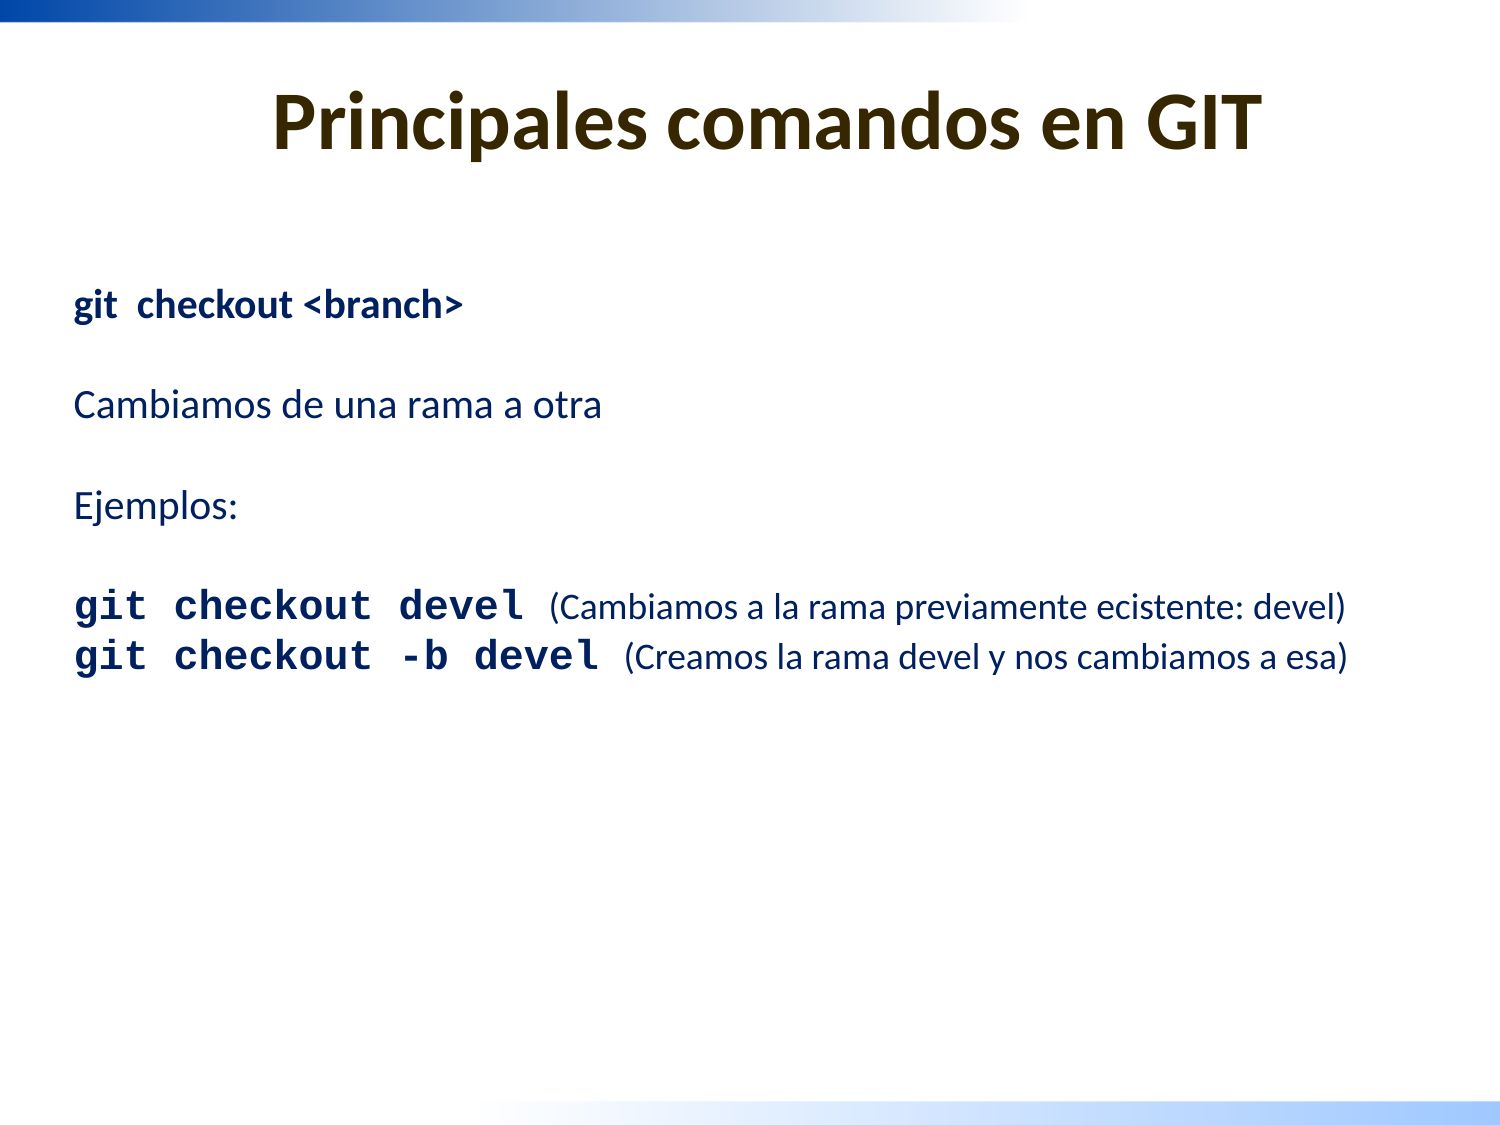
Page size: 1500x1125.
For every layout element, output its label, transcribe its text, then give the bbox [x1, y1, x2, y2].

text_box git checkout <branch> Cambiamos de una rama a otra Ejemplos: git checkout devel (Cambiamos a la rama previamente ecistente: devel) git checkout -b devel (Creamos la rama devel y nos cambiamos a esa) [58, 269, 1453, 786]
picture [0, 0, 1500, 1125]
title Principales comandos en GIT [257, 58, 1336, 176]
